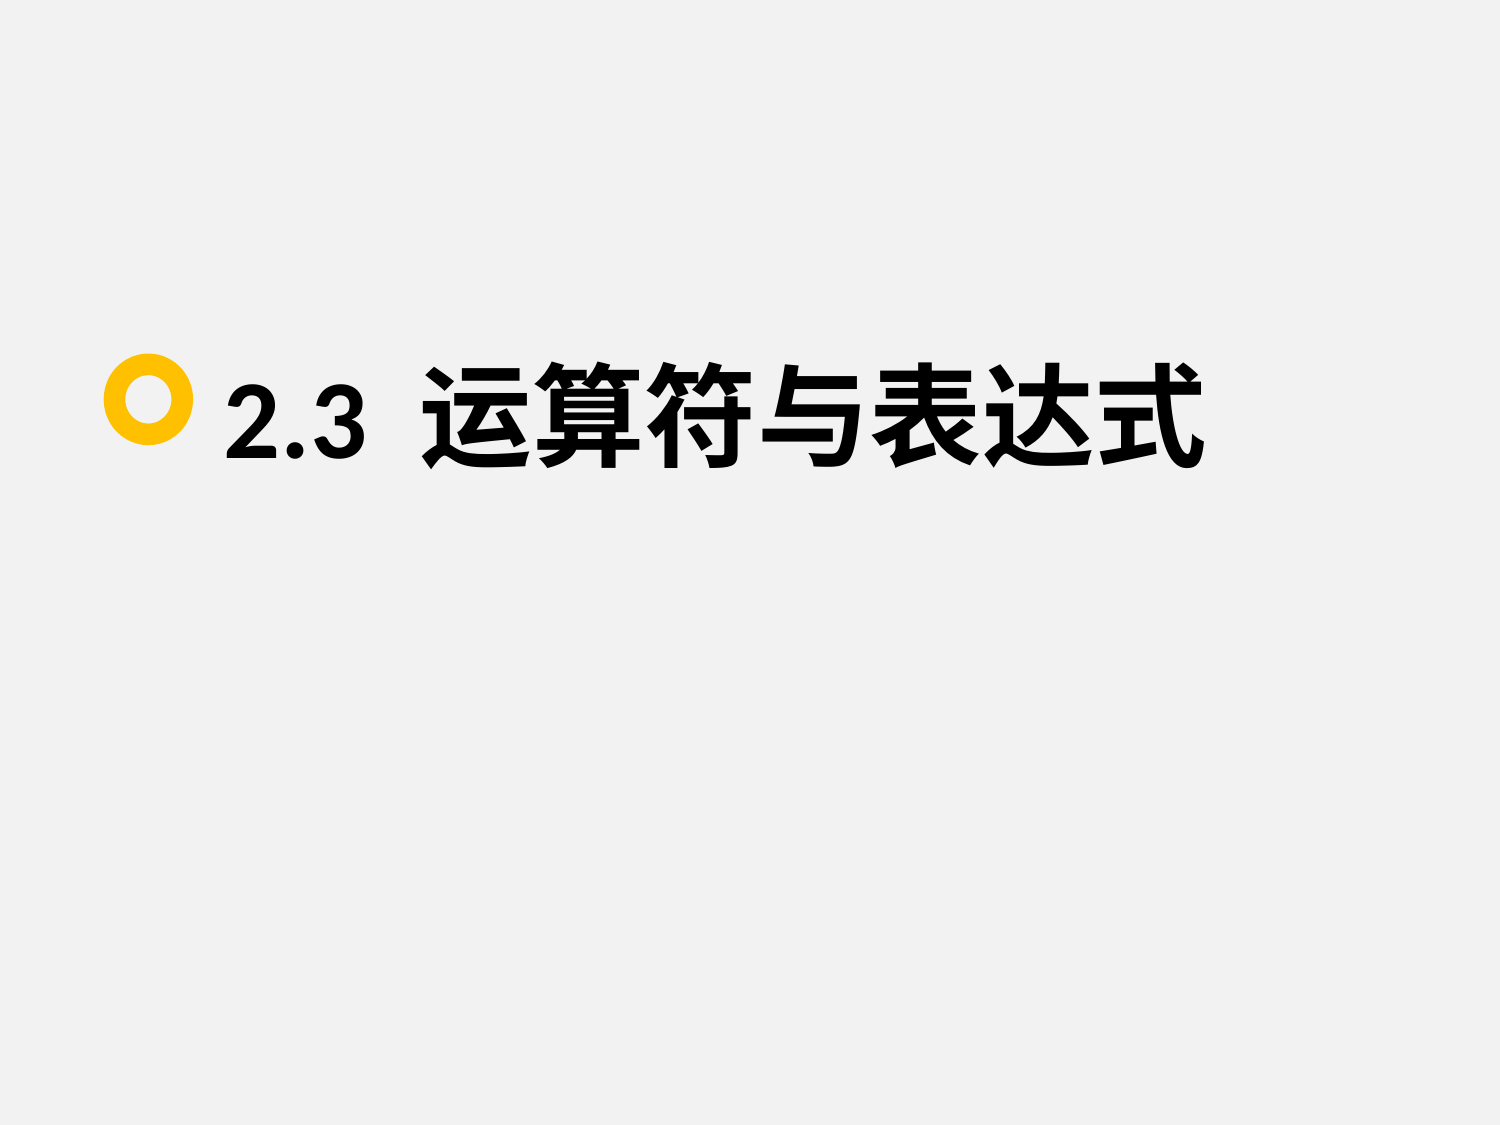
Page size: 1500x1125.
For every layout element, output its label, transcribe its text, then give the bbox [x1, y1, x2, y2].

title 2.3 运算符与表达式 [208, 353, 1292, 626]
